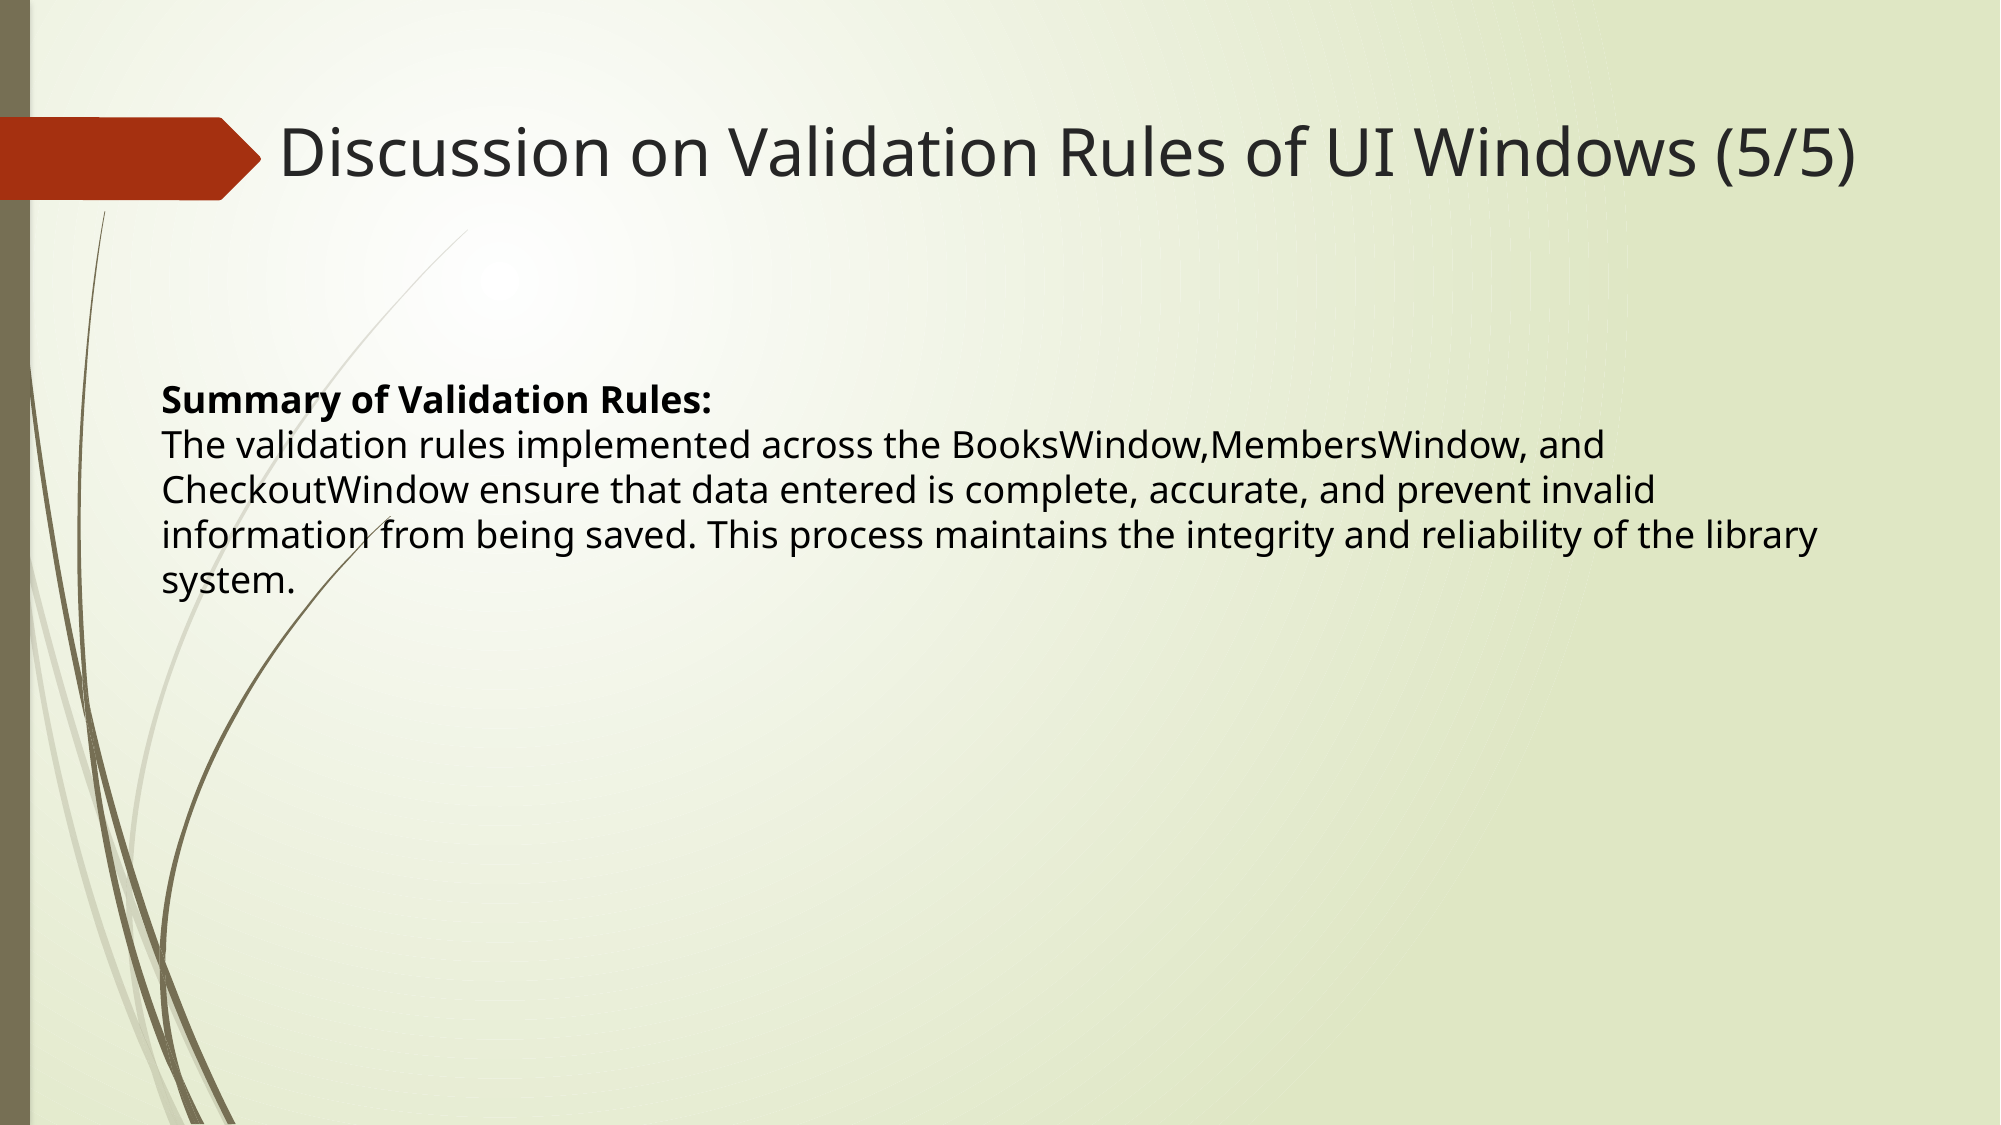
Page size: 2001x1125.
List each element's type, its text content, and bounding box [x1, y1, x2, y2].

text_box Summary of Validation Rules: The validation rules implemented across the BooksWindow,MembersWindow, and CheckoutWindow ensure that data entered is complete, accurate, and prevent invalid information from being saved. This process maintains the integrity and reliability of the library system. [183, 405, 1835, 577]
title Discussion on Validation Rules of UI Windows (5/5) [263, 102, 1929, 211]
